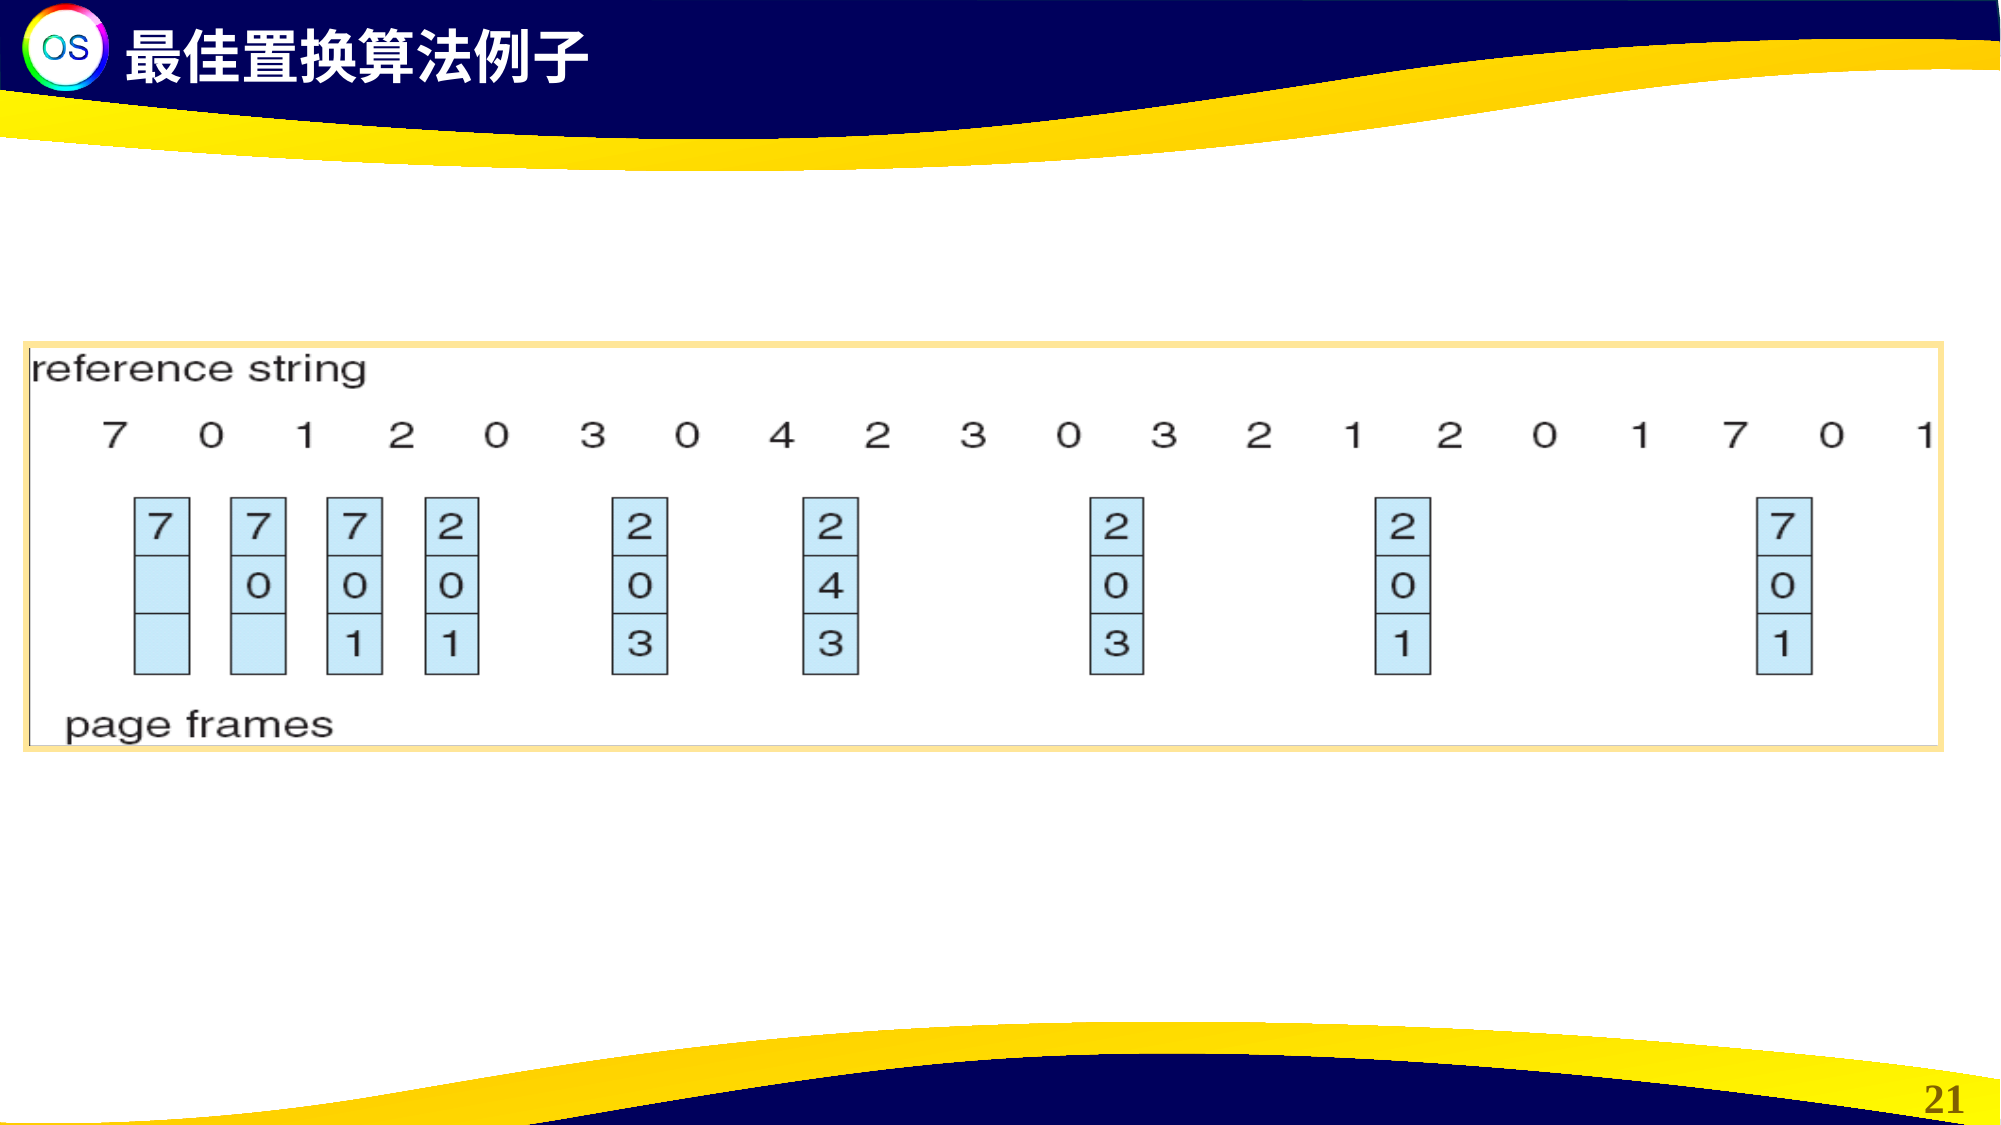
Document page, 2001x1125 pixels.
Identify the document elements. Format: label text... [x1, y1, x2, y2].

text_box 最佳置换算法例子 [109, 12, 1263, 98]
picture [28, 347, 1938, 746]
picture [22, 3, 109, 91]
